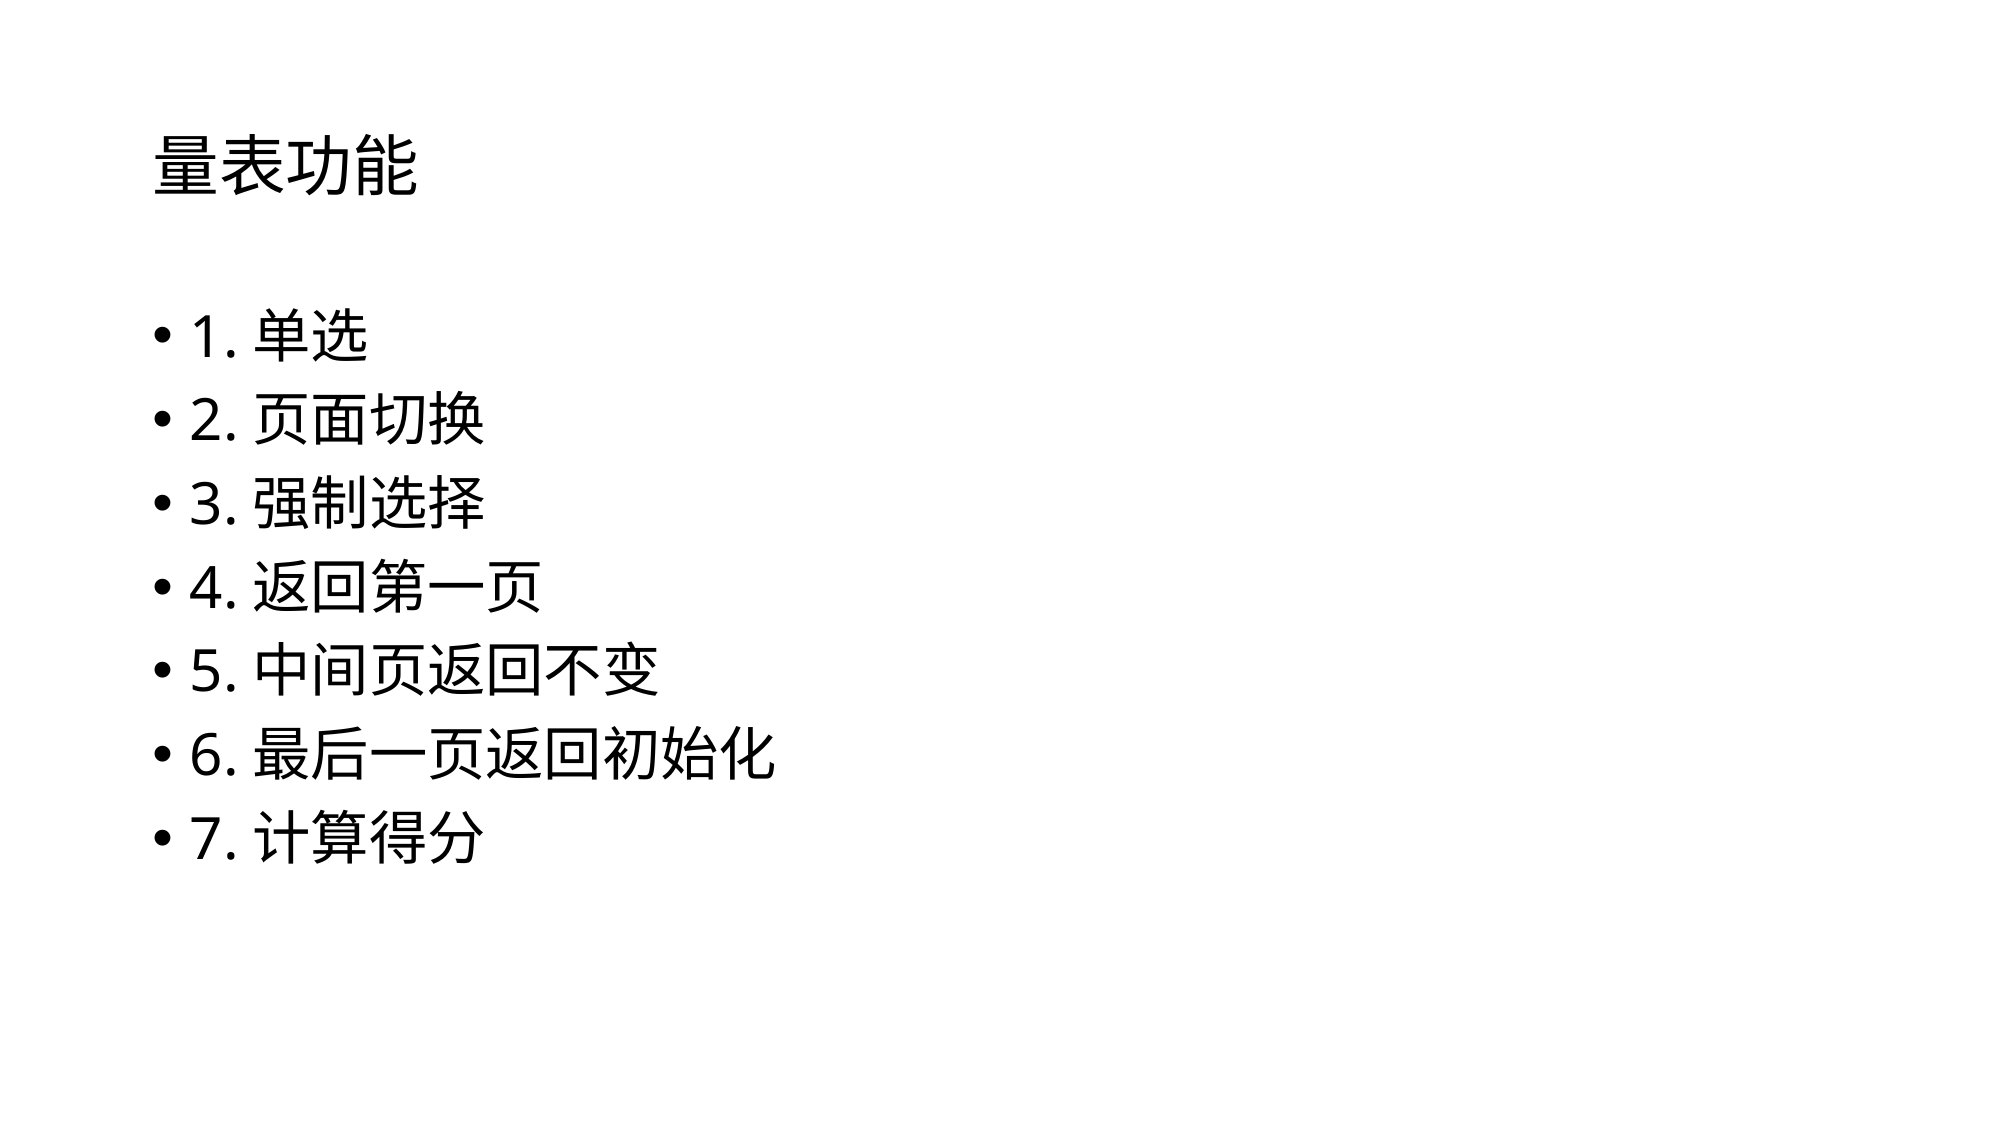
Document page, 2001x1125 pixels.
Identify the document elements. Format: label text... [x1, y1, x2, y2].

list 1.单选 2.页面切换 3.强制选择 4.返回第一页 5.中间页返回不变 6.最后一页返回初始化 7.计算得分 [137, 299, 1863, 1014]
title 量表功能 [137, 59, 1863, 278]
